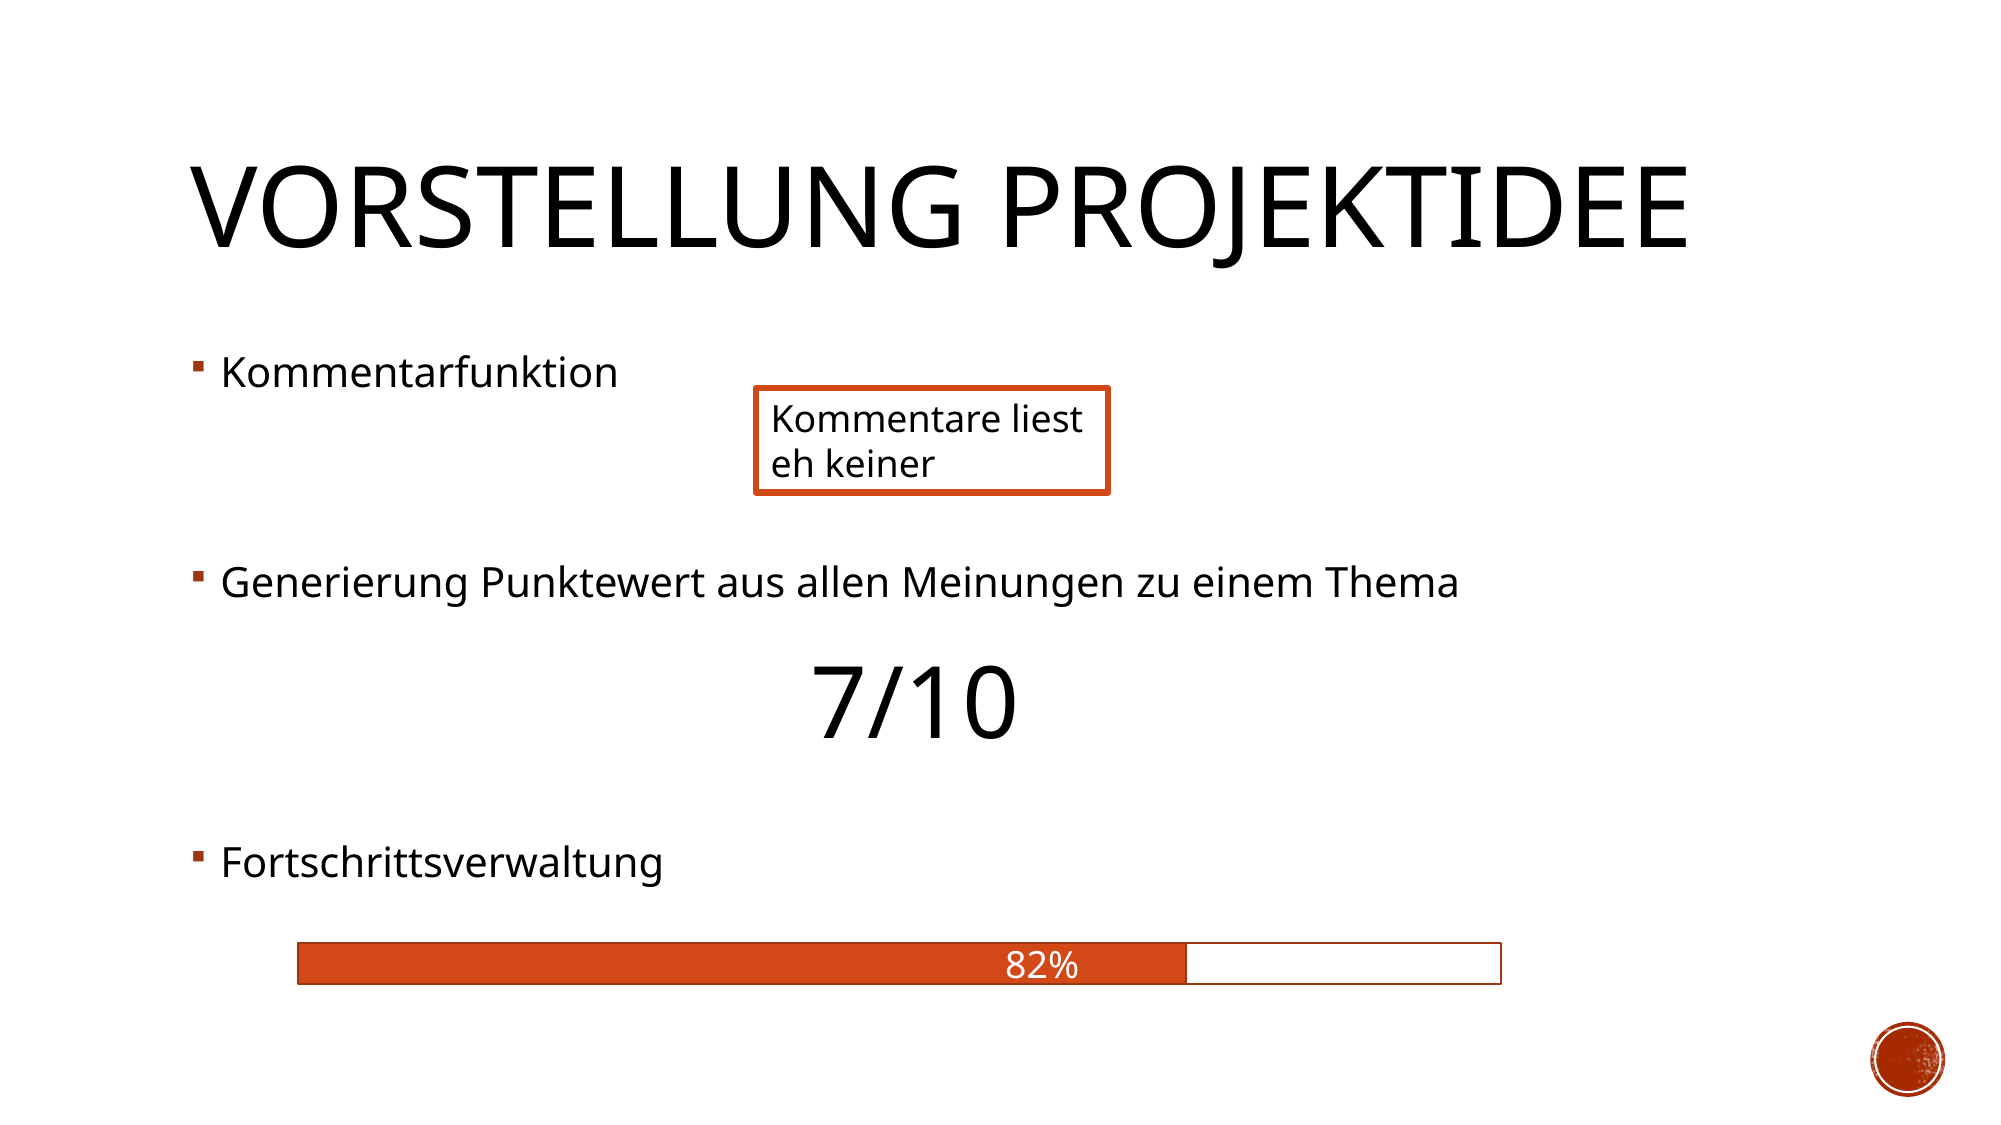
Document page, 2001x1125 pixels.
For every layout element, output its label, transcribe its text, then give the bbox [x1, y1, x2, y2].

text_box 7/10 [795, 631, 1069, 766]
title Vorstellung Projektidee [175, 79, 1826, 343]
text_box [301, 946, 1499, 982]
list Kommentarfunktion Generierung Punktewert aus allen Meinungen zu einem Thema Fortschrittsverwaltung [175, 343, 1826, 1008]
text_box Kommentare liest eh keiner [755, 387, 1109, 493]
